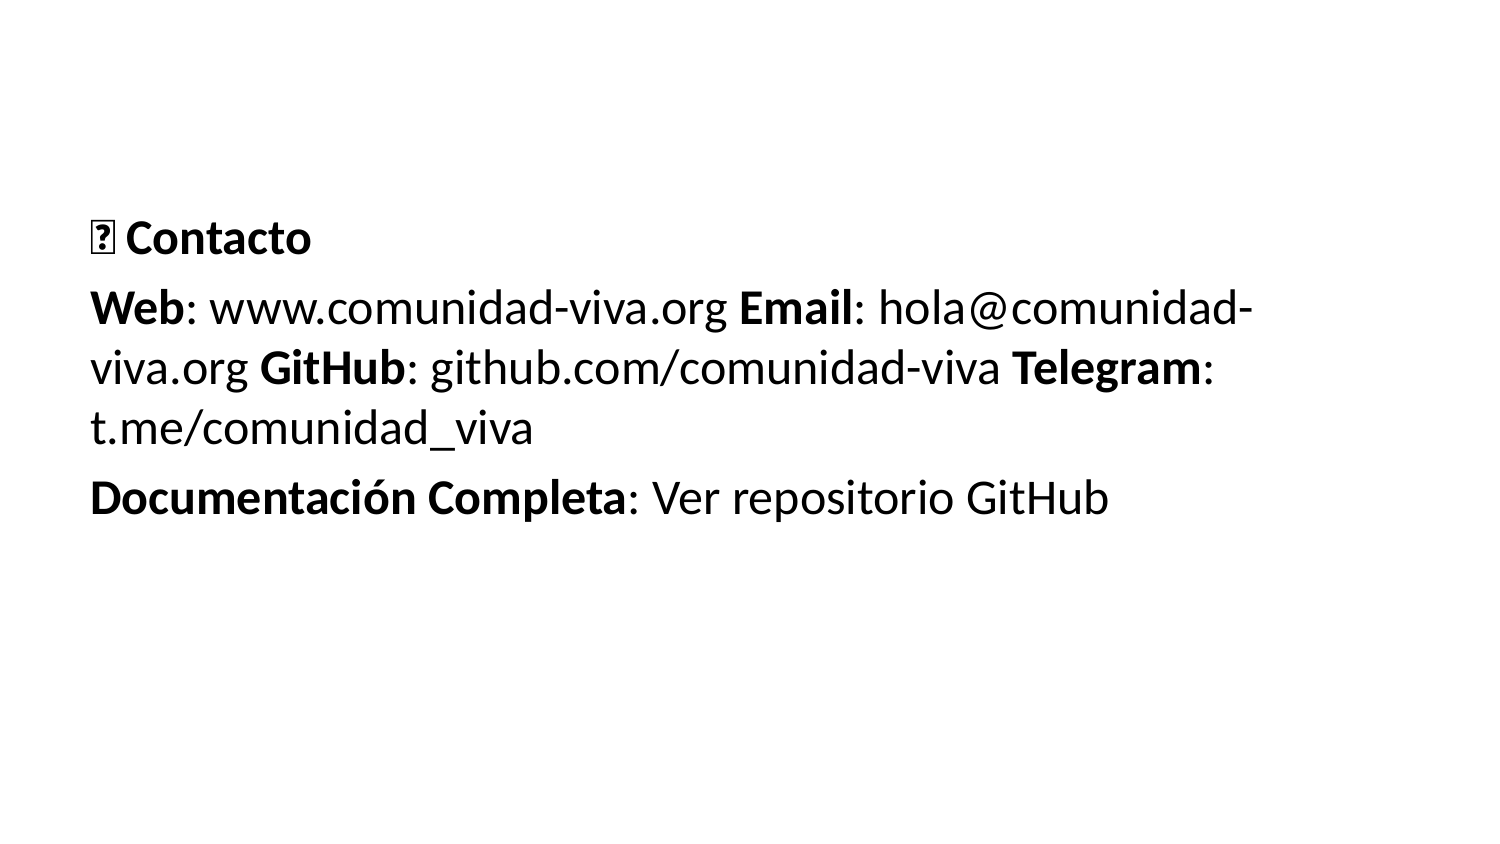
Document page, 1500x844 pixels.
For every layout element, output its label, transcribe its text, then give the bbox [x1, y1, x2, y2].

list 📞 Contacto Web: www.comunidad-viva.org Email: hola@comunidad-viva.org GitHub: github.com/comunidad-viva Telegram: t.me/comunidad_viva Documentación Completa: Ver repositorio GitHub [75, 196, 1425, 754]
